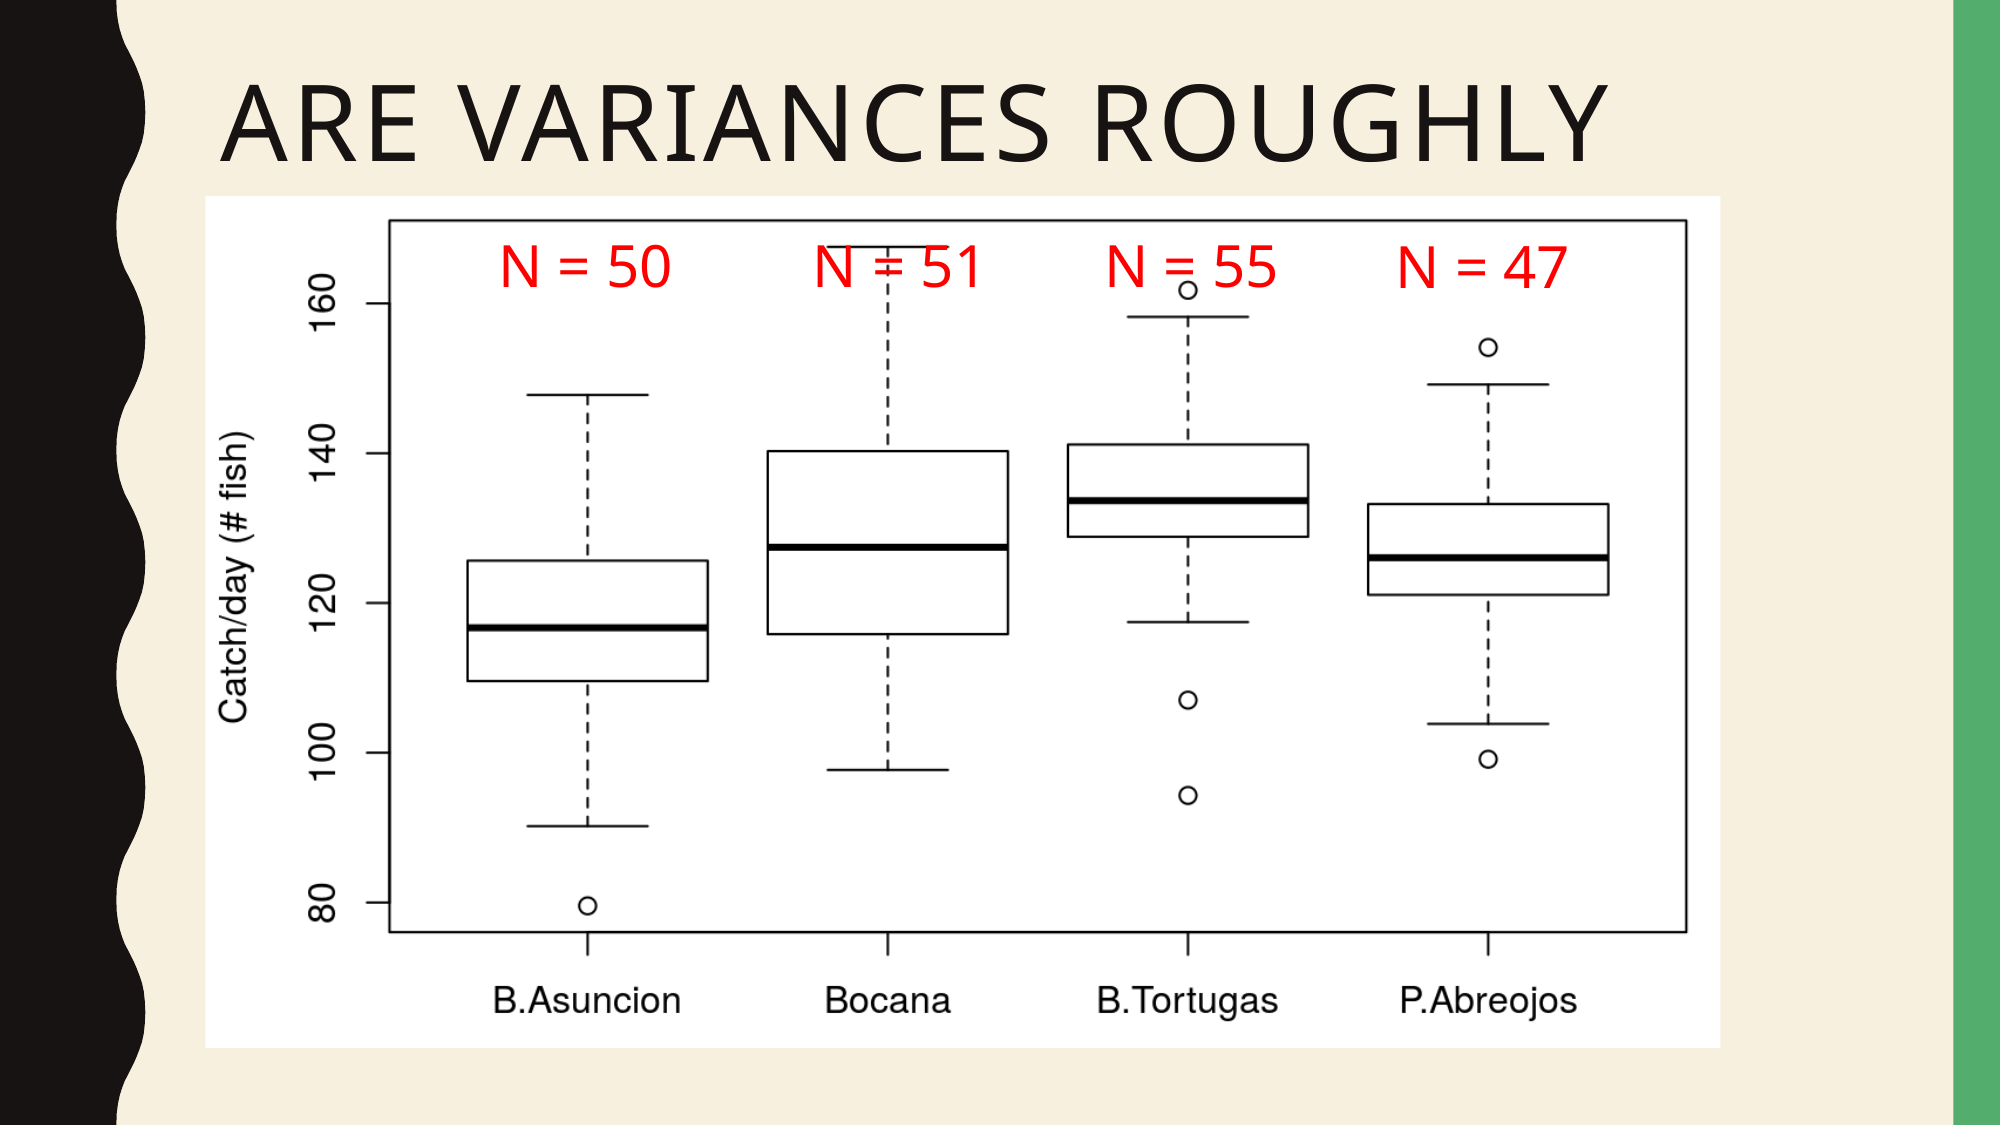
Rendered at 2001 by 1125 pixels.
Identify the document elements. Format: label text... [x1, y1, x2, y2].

picture [205, 196, 1721, 1048]
title Are variances roughly equal? [205, 62, 1875, 308]
